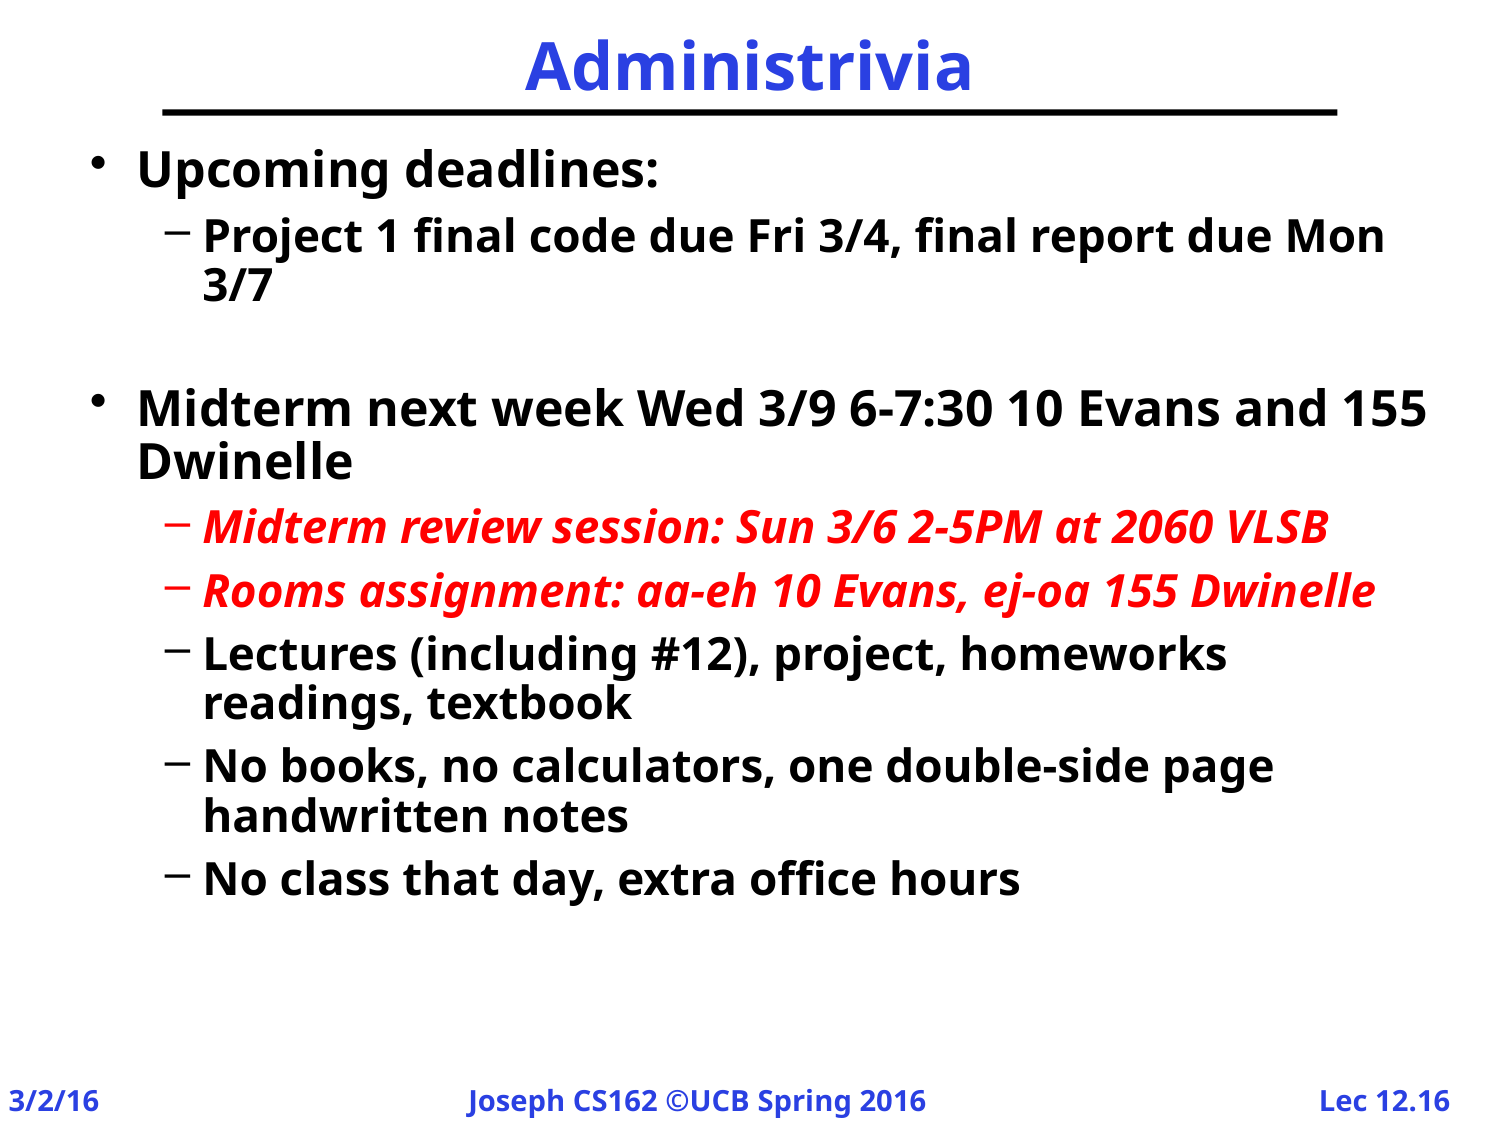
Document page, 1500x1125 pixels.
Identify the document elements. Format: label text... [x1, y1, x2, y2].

list Upcoming deadlines: Project 1 final code due Fri 3/4, final report due Mon 3/7 Midterm next week Wed 3/9 6-7:30 10 Evans and 155 Dwinelle Midterm review session: Sun 3/6 2-5PM at 2060 VLSB Rooms assignment: aa-eh 10 Evans, ej-oa 155 Dwinelle Lectures (including #12), project, homeworks readings, textbook No books, no calculators, one double-side page handwritten notes No class that day, extra office hours [75, 137, 1450, 1113]
title Administrivia [162, 24, 1338, 113]
